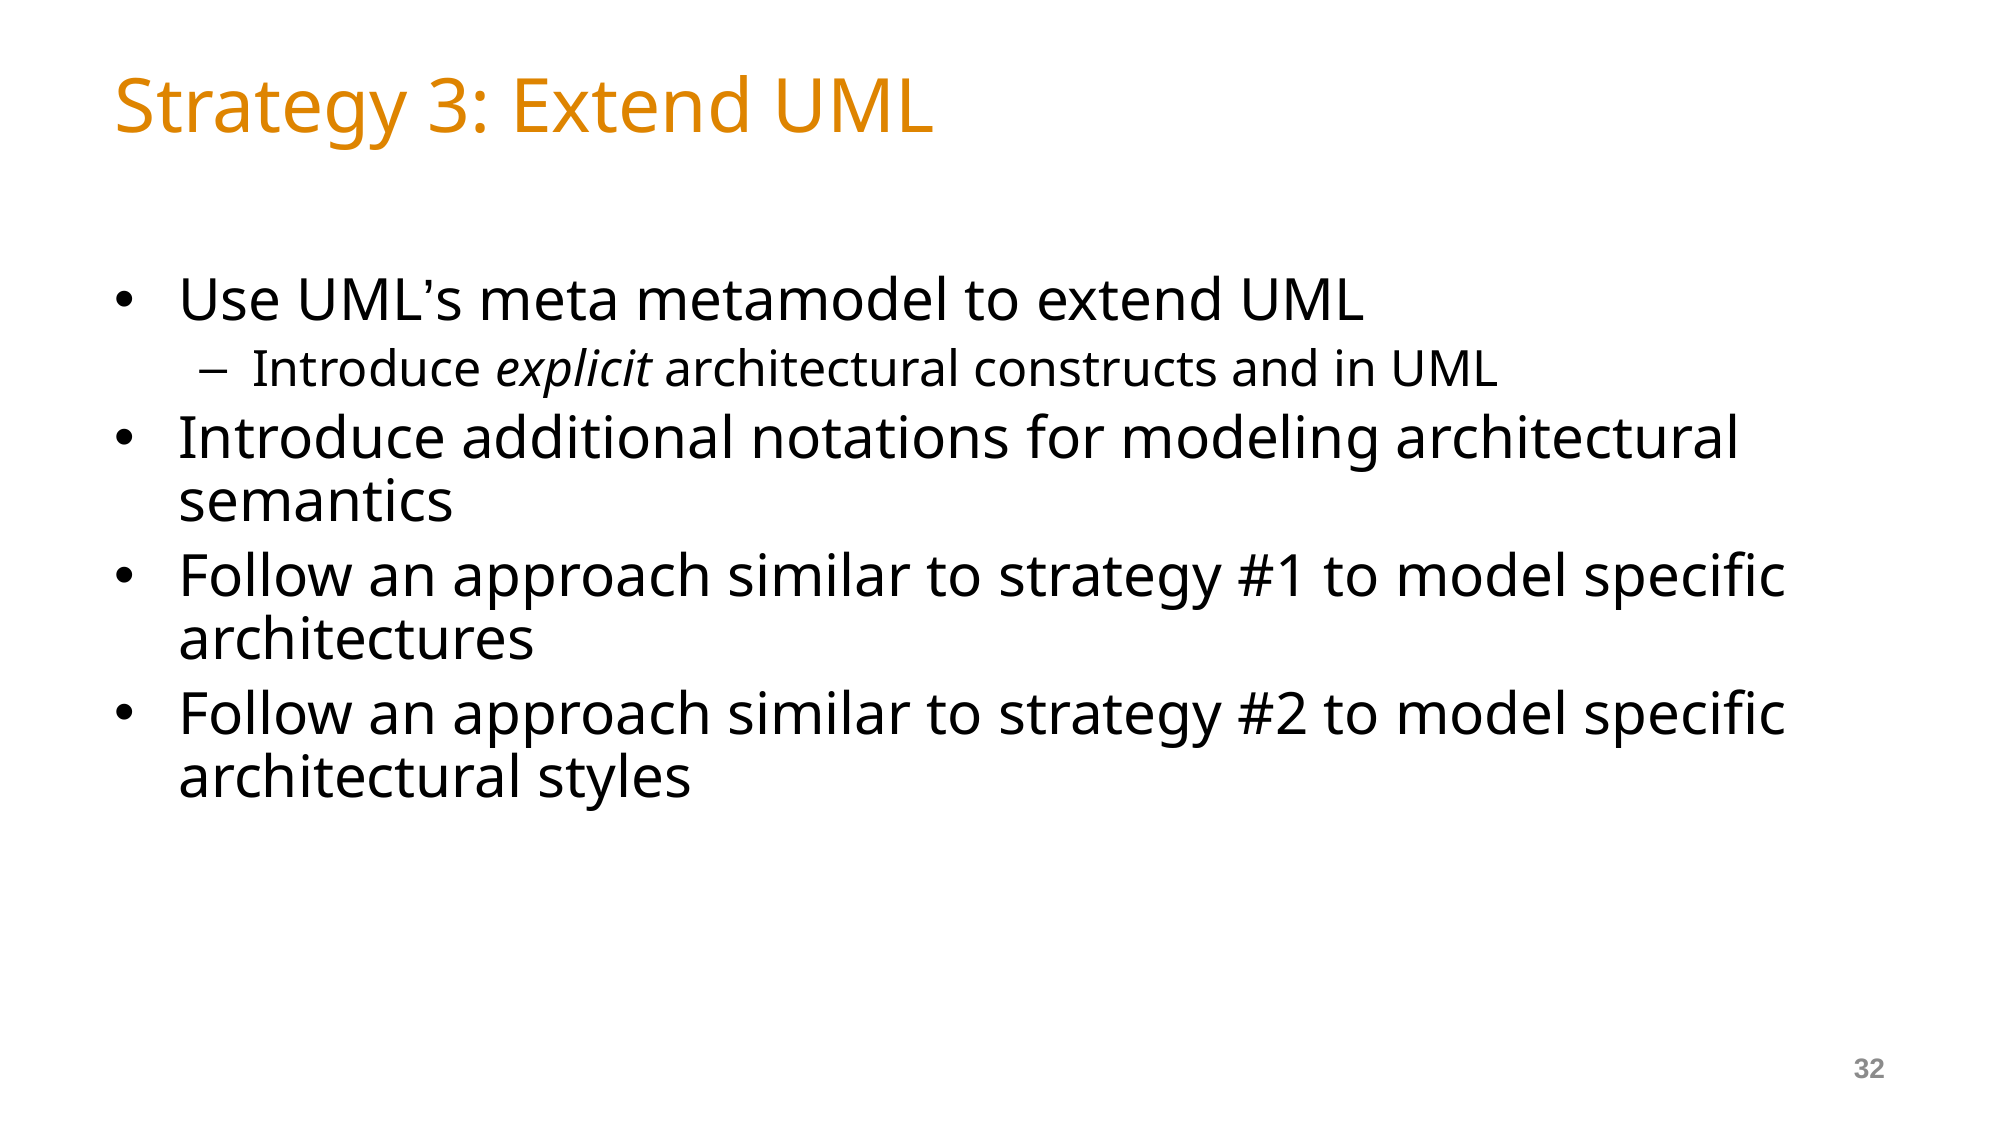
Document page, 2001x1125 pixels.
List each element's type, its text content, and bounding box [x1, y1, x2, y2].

list Use UML’s meta metamodel to extend UML Introduce explicit architectural constructs and in UML Introduce additional notations for modeling architectural semantics Follow an approach similar to strategy #1 to model specific architectures Follow an approach similar to strategy #2 to model specific architectural styles [99, 262, 1900, 1005]
slide_number 32 [1433, 1039, 1900, 1100]
title Strategy 3: Extend UML [99, 45, 1900, 160]
